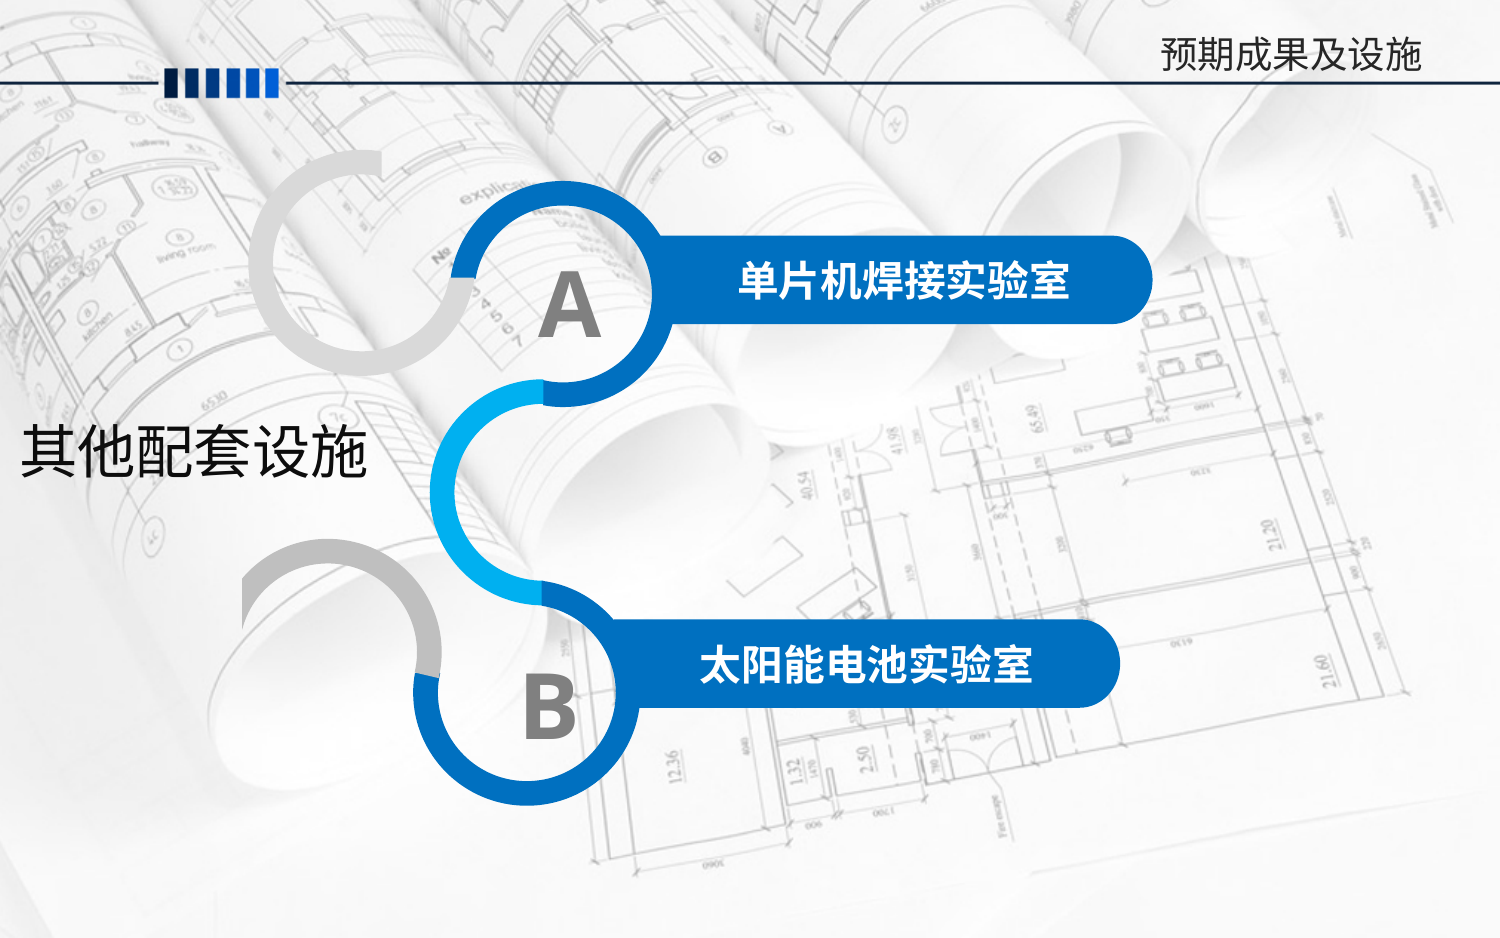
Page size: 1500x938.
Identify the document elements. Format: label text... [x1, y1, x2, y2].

text_box B [503, 640, 588, 766]
text_box 单片机焊接实验室 [655, 235, 1153, 325]
picture [0, 0, 1500, 938]
text_box 其他配套设施 [4, 386, 451, 493]
text_box [429, 379, 544, 606]
text_box 预期成果及设施 [1120, 23, 1463, 84]
text_box [450, 180, 673, 408]
text_box [248, 149, 475, 376]
text_box [242, 538, 442, 679]
text_box A [523, 238, 607, 364]
text_box 太阳能电池实验室 [614, 619, 1121, 708]
text_box [413, 580, 640, 806]
